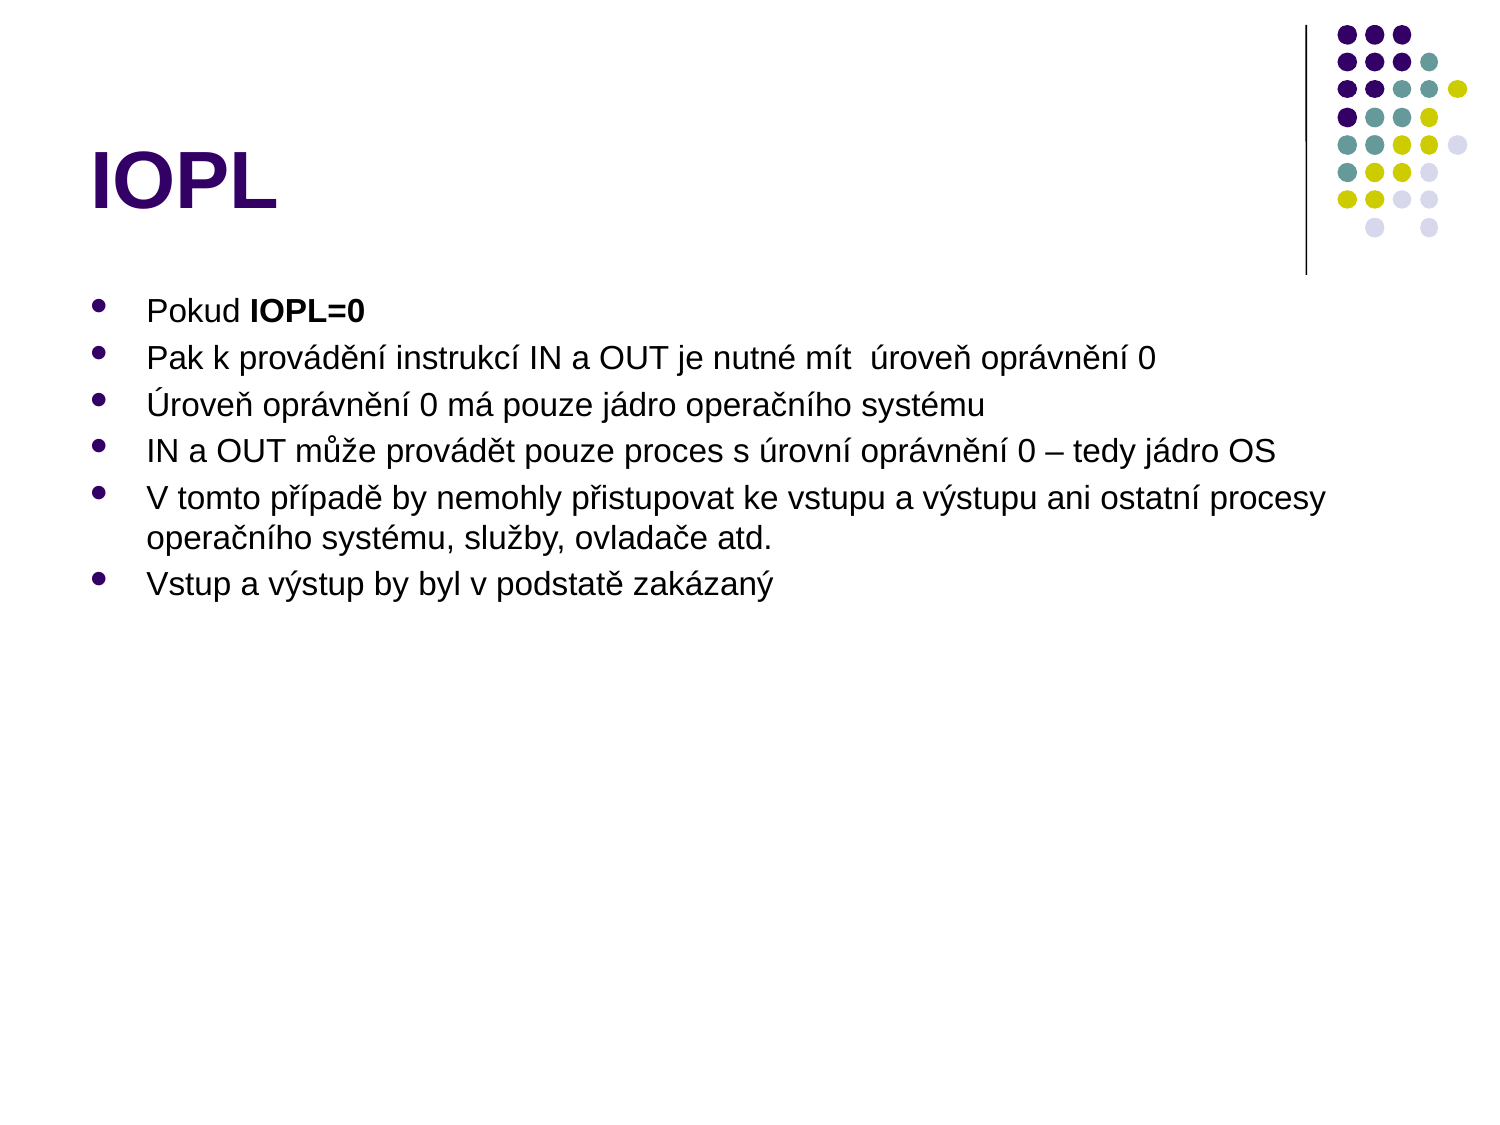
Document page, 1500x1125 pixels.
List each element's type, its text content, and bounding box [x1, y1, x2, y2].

list Pokud IOPL=0 Pak k provádění instrukcí IN a OUT je nutné mít úroveň oprávnění 0 Úroveň oprávnění 0 má pouze jádro operačního systému IN a OUT může provádět pouze proces s úrovní oprávnění 0 – tedy jádro OS V tomto případě by nemohly přistupovat ke vstupu a výstupu ani ostatní procesy operačního systému, služby, ovladače atd. Vstup a výstup by byl v podstatě zakázaný [75, 282, 1425, 1006]
title IOPL [75, 20, 1313, 233]
